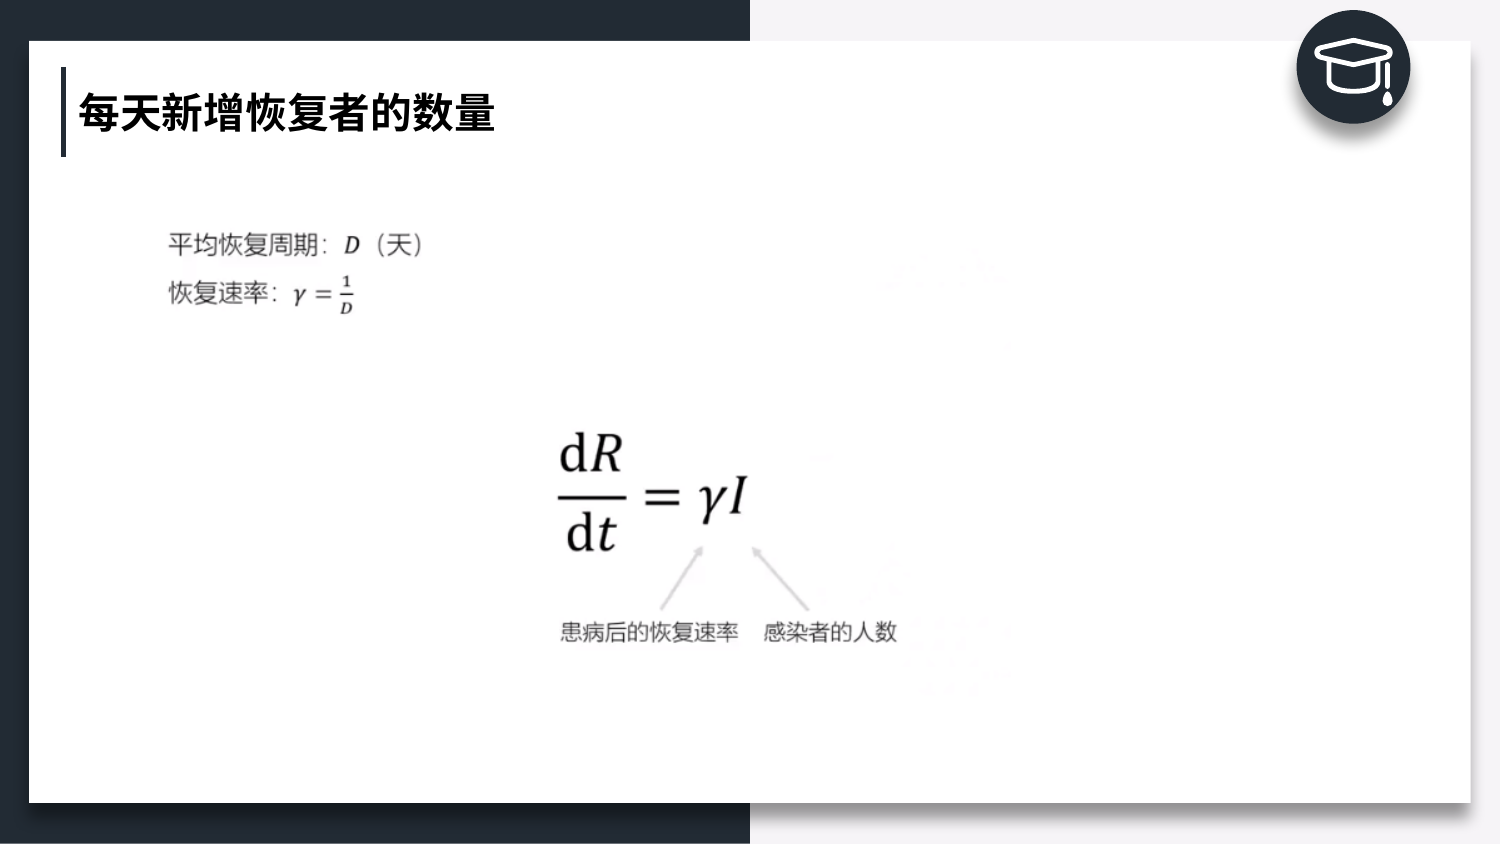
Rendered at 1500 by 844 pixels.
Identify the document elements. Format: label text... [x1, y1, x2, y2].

text_box 每天新增恢复者的数量 [63, 79, 511, 145]
picture [124, 200, 1011, 698]
